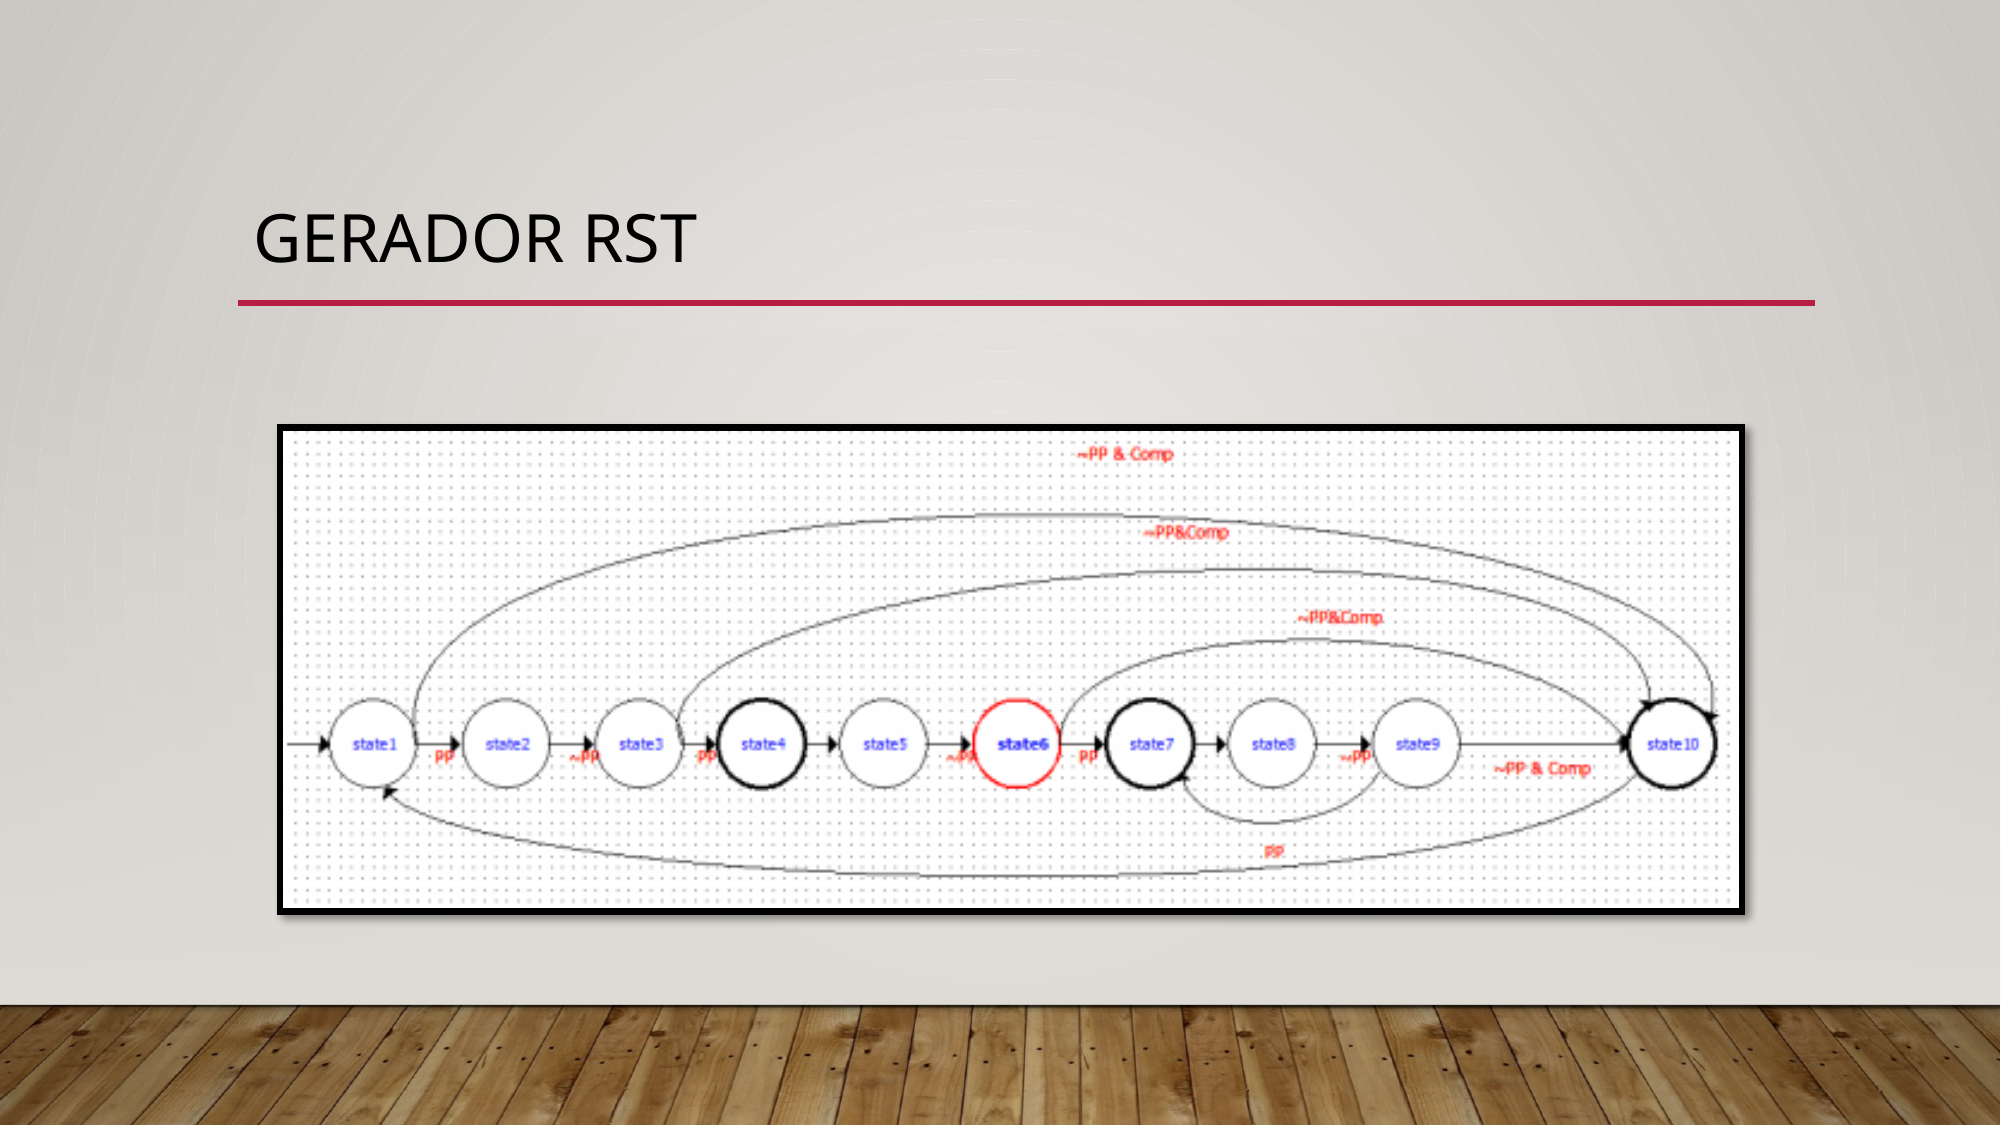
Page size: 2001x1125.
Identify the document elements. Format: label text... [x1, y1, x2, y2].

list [283, 430, 1740, 909]
picture [0, 1005, 2000, 1125]
title Gerador rst [238, 197, 1814, 305]
